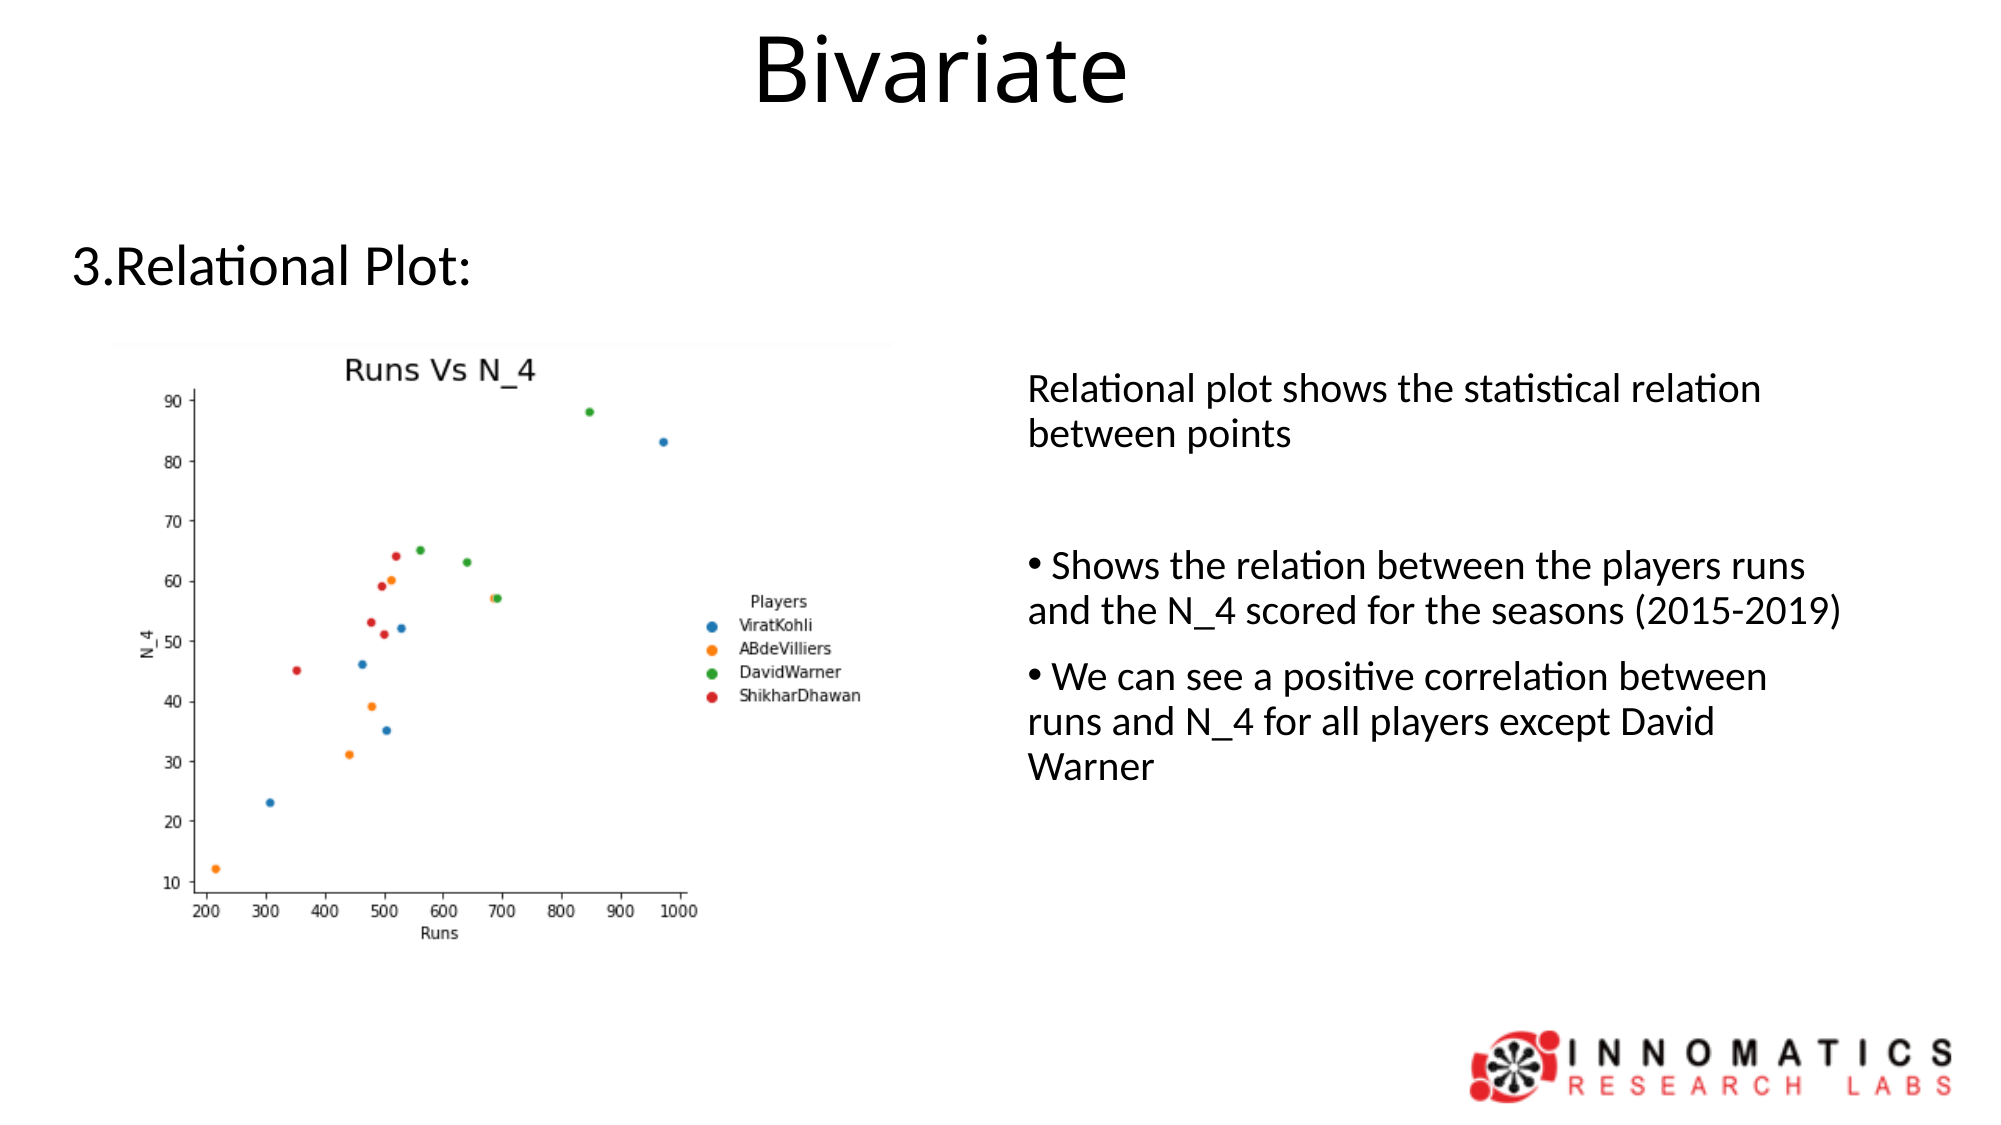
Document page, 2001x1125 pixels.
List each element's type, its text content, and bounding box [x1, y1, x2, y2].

title Bivariate [0, 0, 2000, 146]
picture [1445, 1014, 1975, 1125]
list Relational plot shows the statistical relation between points Shows the relation between the players runs and the N_4 scored for the seasons (2015-2019) We can see a positive correlation between runs and N_4 for all players except David Warner [1012, 359, 1863, 1014]
picture [111, 342, 893, 969]
list 3.Relational Plot: [56, 227, 999, 1018]
